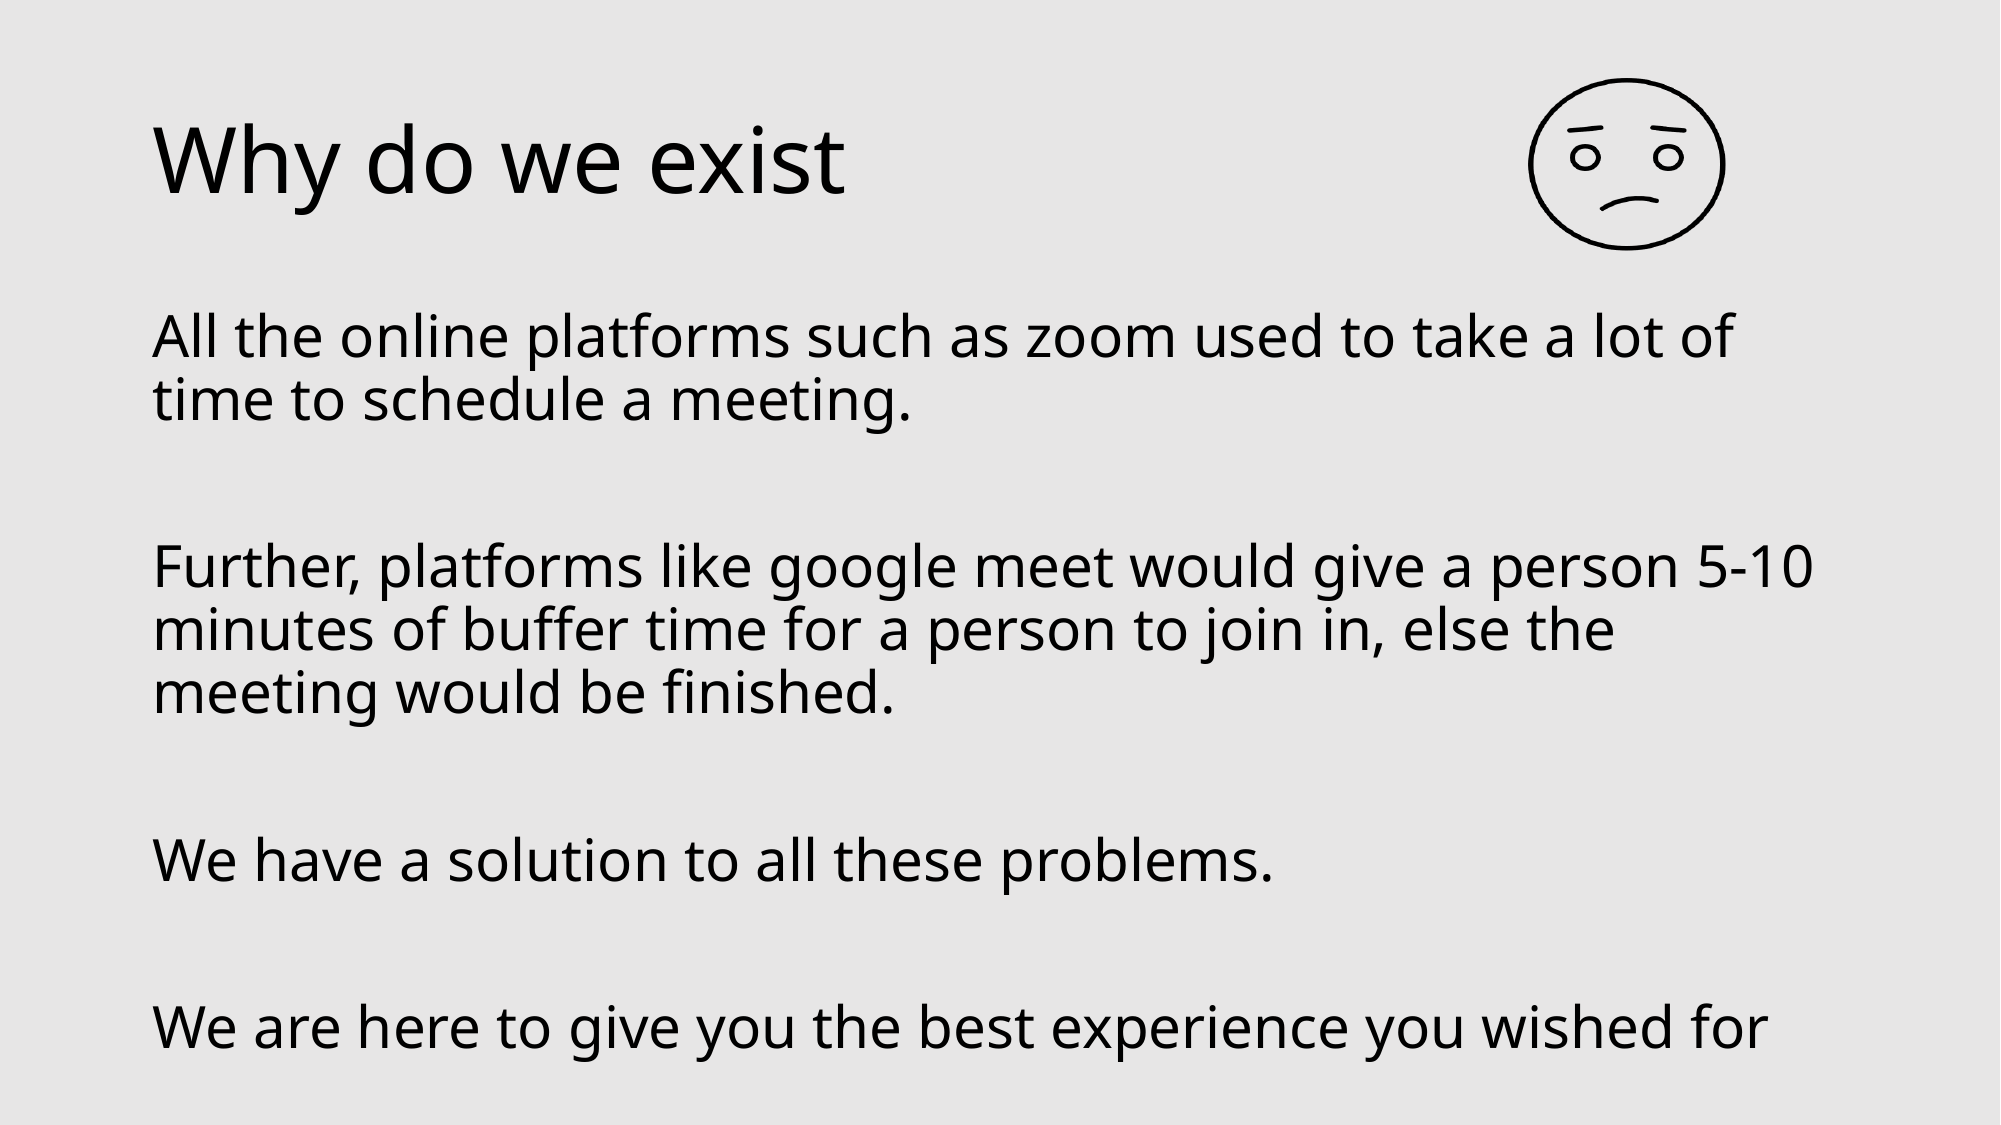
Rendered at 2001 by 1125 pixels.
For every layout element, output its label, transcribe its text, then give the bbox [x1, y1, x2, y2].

list All the online platforms such as zoom used to take a lot of time to schedule a meeting. Further, platforms like google meet would give a person 5-10 minutes of buffer time for a person to join in, else the meeting would be finished. We have a solution to all these problems. We are here to give you the best experience you wished for [137, 299, 1863, 1014]
title Why do we exist [137, 55, 1863, 273]
